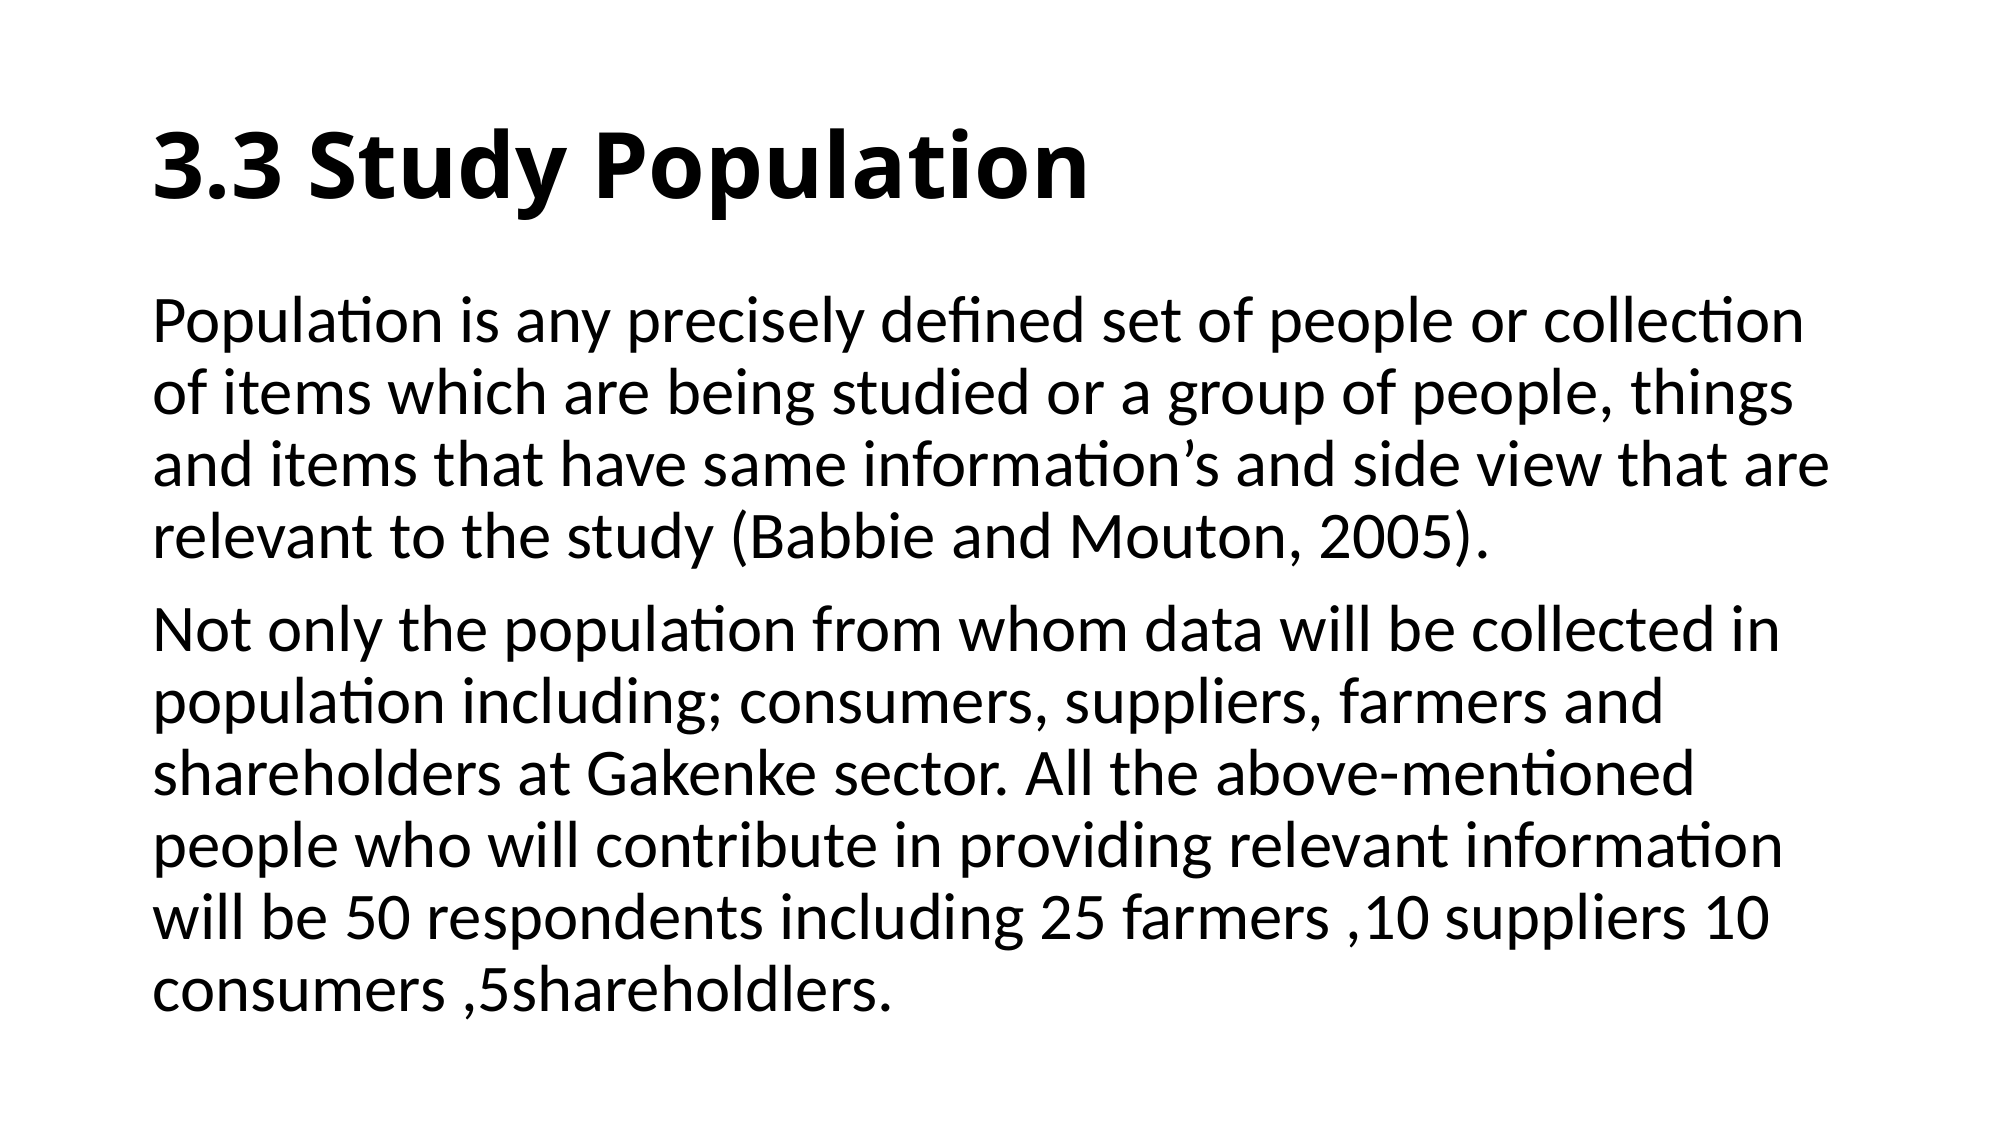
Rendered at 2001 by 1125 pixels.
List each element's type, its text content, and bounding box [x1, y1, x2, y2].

list Population is any precisely defined set of people or collection of items which are being studied or a group of people, things and items that have same information’s and side view that are relevant to the study (Babbie and Mouton, 2005). Not only the population from whom data will be collected in population including; consumers, suppliers, farmers and shareholders at Gakenke sector. All the above-mentioned people who will contribute in providing relevant information will be 50 respondents including 25 farmers ,10 suppliers 10 consumers ,5shareholdlers. [137, 277, 1863, 1064]
title 3.3 Study Population [137, 59, 1863, 277]
